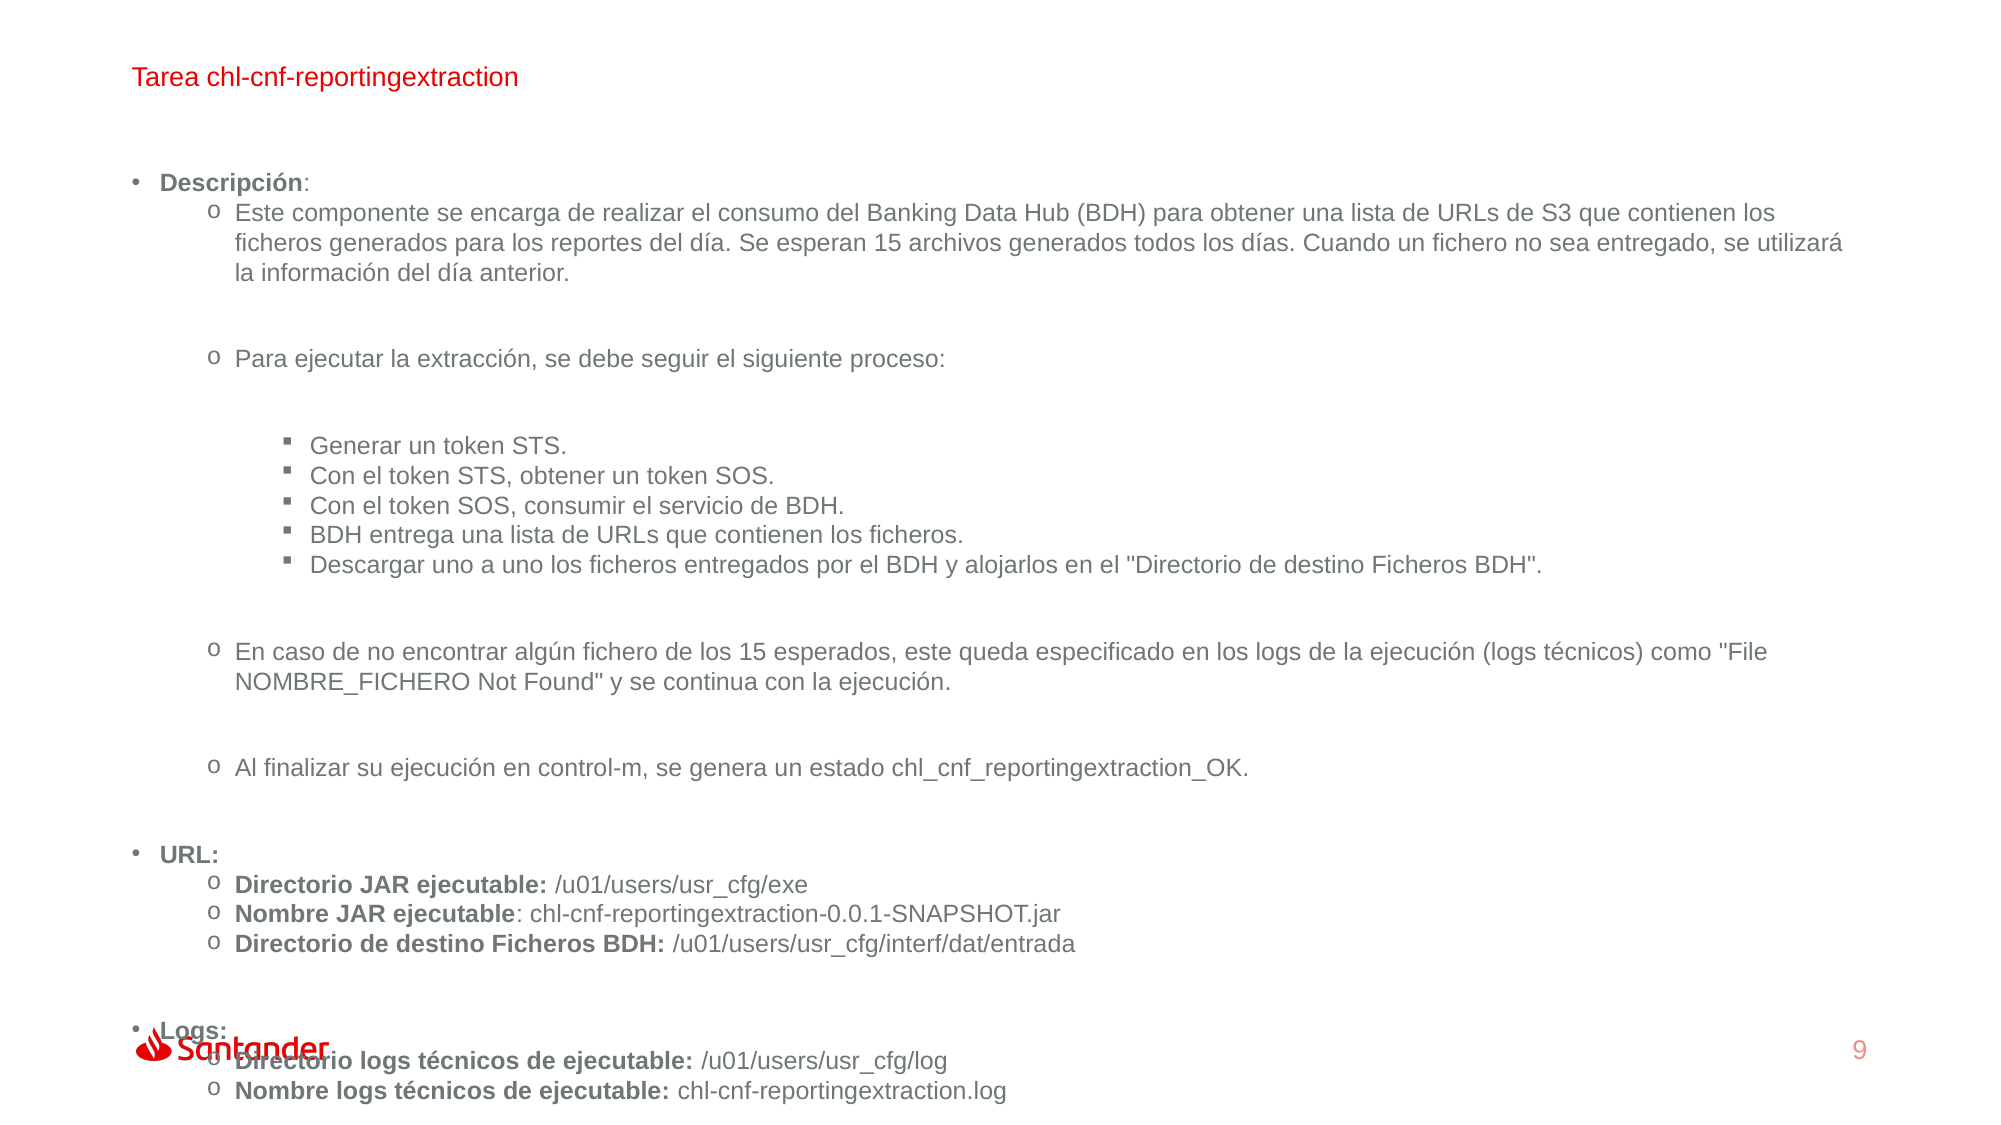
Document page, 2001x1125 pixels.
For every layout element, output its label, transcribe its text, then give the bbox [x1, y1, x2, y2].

list Tarea chl-cnf-reportingextraction [116, 55, 1882, 106]
list Descripción: Este componente se encarga de realizar el consumo del Banking Data Hub (BDH) para obtener una lista de URLs de S3 que contienen los ficheros generados para los reportes del día. Se esperan 15 archivos generados todos los días. Cuando un fichero no sea entregado, se utilizará la información del día anterior. Para ejecutar la extracción, se debe seguir el siguiente proceso: Generar un token STS. Con el token STS, obtener un token SOS. Con el token SOS, consumir el servicio de BDH. BDH entrega una lista de URLs que contienen los ficheros. Descargar uno a uno los ficheros entregados por el BDH y alojarlos en el "Directorio de destino Ficheros BDH". En caso de no encontrar algún fichero de los 15 esperados, este queda especificado en los logs de la ejecución (logs técnicos) como "File NOMBRE_FICHERO Not Found" y se continua con la ejecución. Al finalizar su ejecución en control-m, se genera un estado chl_cnf_reportingextraction_OK. URL: Directorio JAR ejecutable: /u01/users/usr_cfg/exe Nombre JAR ejecutable: chl-cnf-reportingextraction-0.0.1-SNAPSHOT.jar Directorio de destino Ficheros BDH: /u01/users/usr_cfg/interf/dat/entrada Logs: Directorio logs técnicos de ejecutable: /u01/users/usr_cfg/log Nombre logs técnicos de ejecutable: chl-cnf-reportingextraction.log [116, 159, 1884, 1001]
slide_number 9 [1432, 1018, 1883, 1079]
picture [210, 1053, 217, 1061]
picture [136, 1027, 329, 1061]
